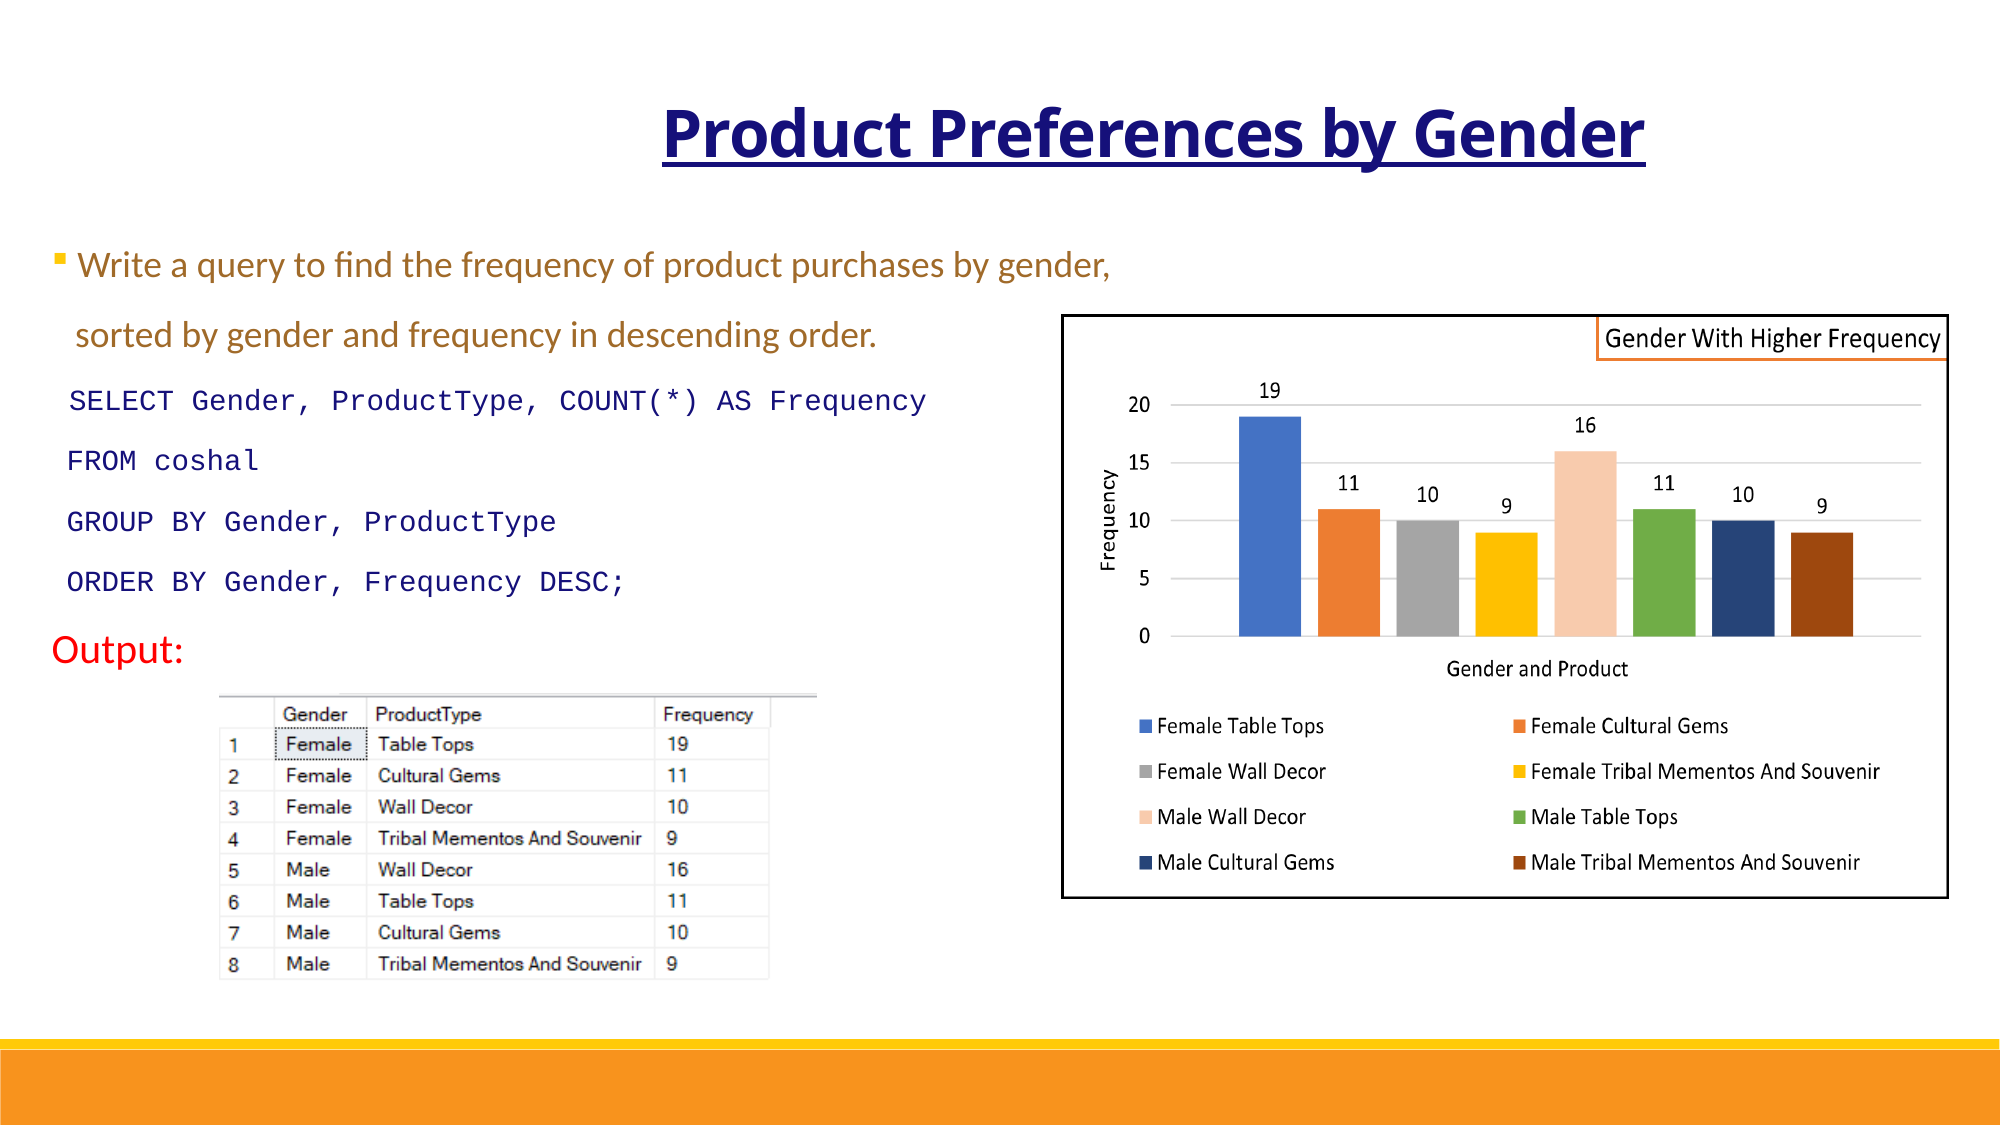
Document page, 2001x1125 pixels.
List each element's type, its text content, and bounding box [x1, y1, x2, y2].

title Product Preferences by Gender [646, 55, 1702, 178]
list Write a query to find the frequency of product purchases by gender, sorted by gender and frequency in descending order. SELECT Gender, ProductType, COUNT(*) AS Frequency FROM coshal GROUP BY Gender, ProductType ORDER BY Gender, Frequency DESC; Output: [51, 238, 1702, 920]
picture [1060, 314, 1949, 899]
picture [218, 692, 817, 999]
